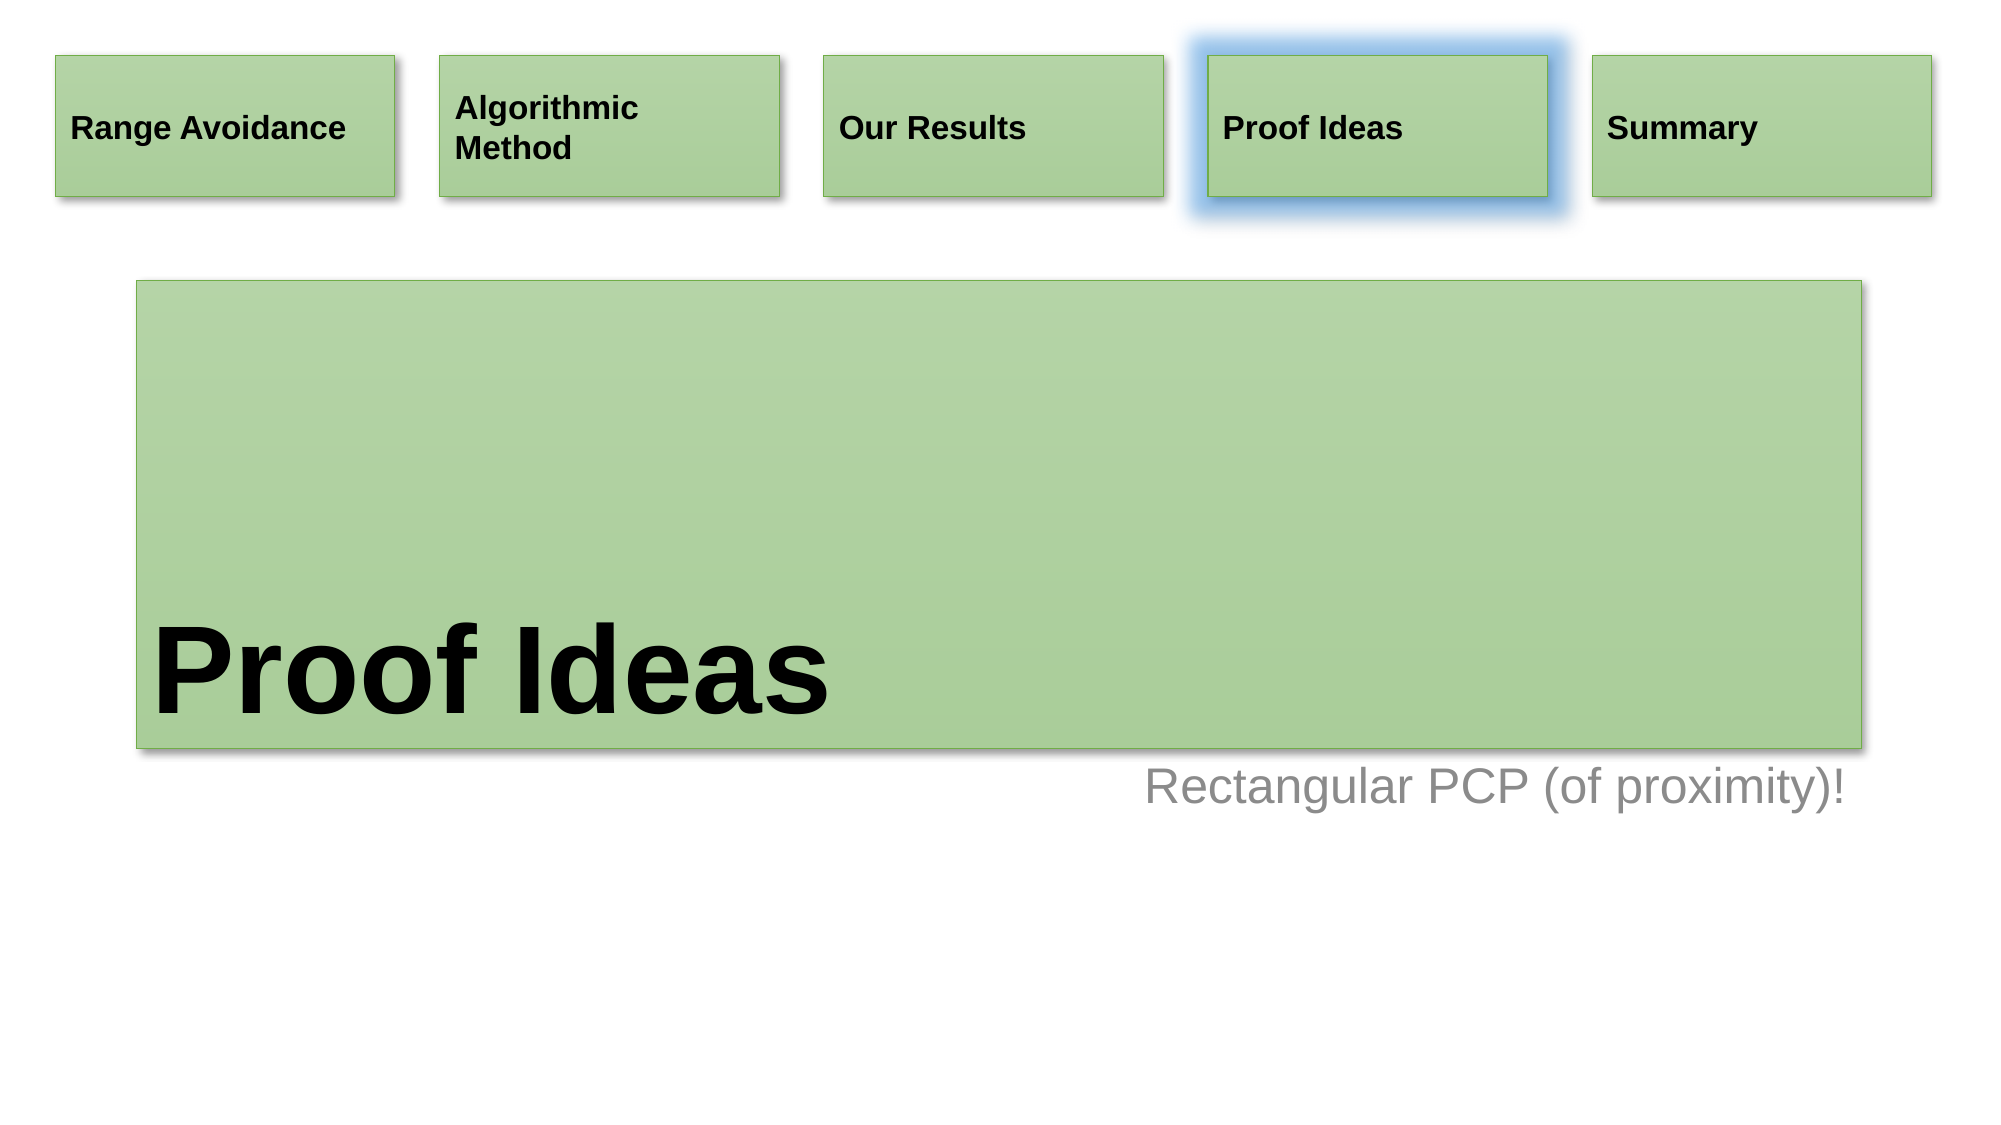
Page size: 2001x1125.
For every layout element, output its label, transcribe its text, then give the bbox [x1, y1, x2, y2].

text_box Summary [1592, 55, 1932, 197]
text_box Proof Ideas [1207, 55, 1548, 197]
text_box Our Results [823, 55, 1164, 197]
list Rectangular PCP (of proximity)! [136, 752, 1862, 999]
text_box Algorithmic Method [439, 55, 780, 197]
text_box Range Avoidance [55, 55, 395, 197]
title Proof Ideas [136, 280, 1862, 749]
